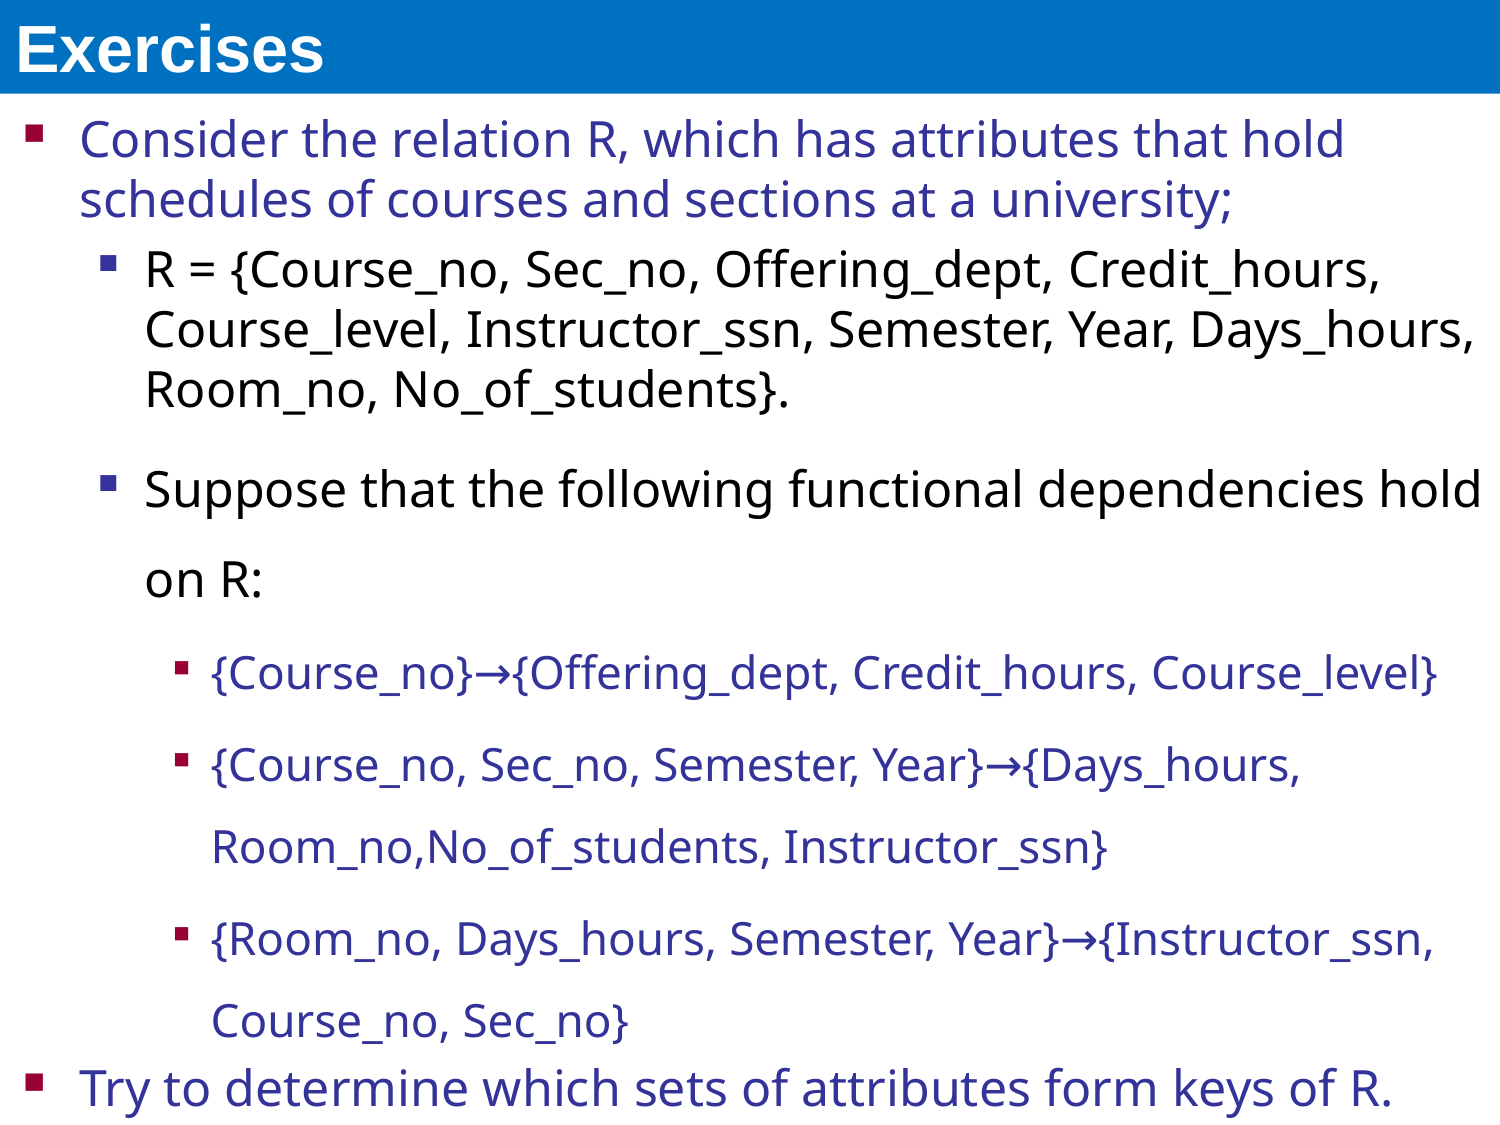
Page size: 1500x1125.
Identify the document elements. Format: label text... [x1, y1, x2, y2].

title Exercises [0, 0, 1500, 94]
text_box Consider the relation R, which has attributes that hold schedules of courses and sections at a university; R = {Course_no, Sec_no, Offering_dept, Credit_hours, Course_level, Instructor_ssn, Semester, Year, Days_hours, Room_no, No_of_students}. Suppose that the following functional dependencies hold on R: {Course_no}→{Offering_dept, Credit_hours, Course_level} {Course_no, Sec_no, Semester, Year}→{Days_hours, Room_no,No_of_students, Instructor_ssn} {Room_no, Days_hours, Semester, Year}→{Instructor_ssn, Course_no, Sec_no} Try to determine which sets of attributes form keys of R. How would you normalize this relation? [8, 99, 1492, 1113]
